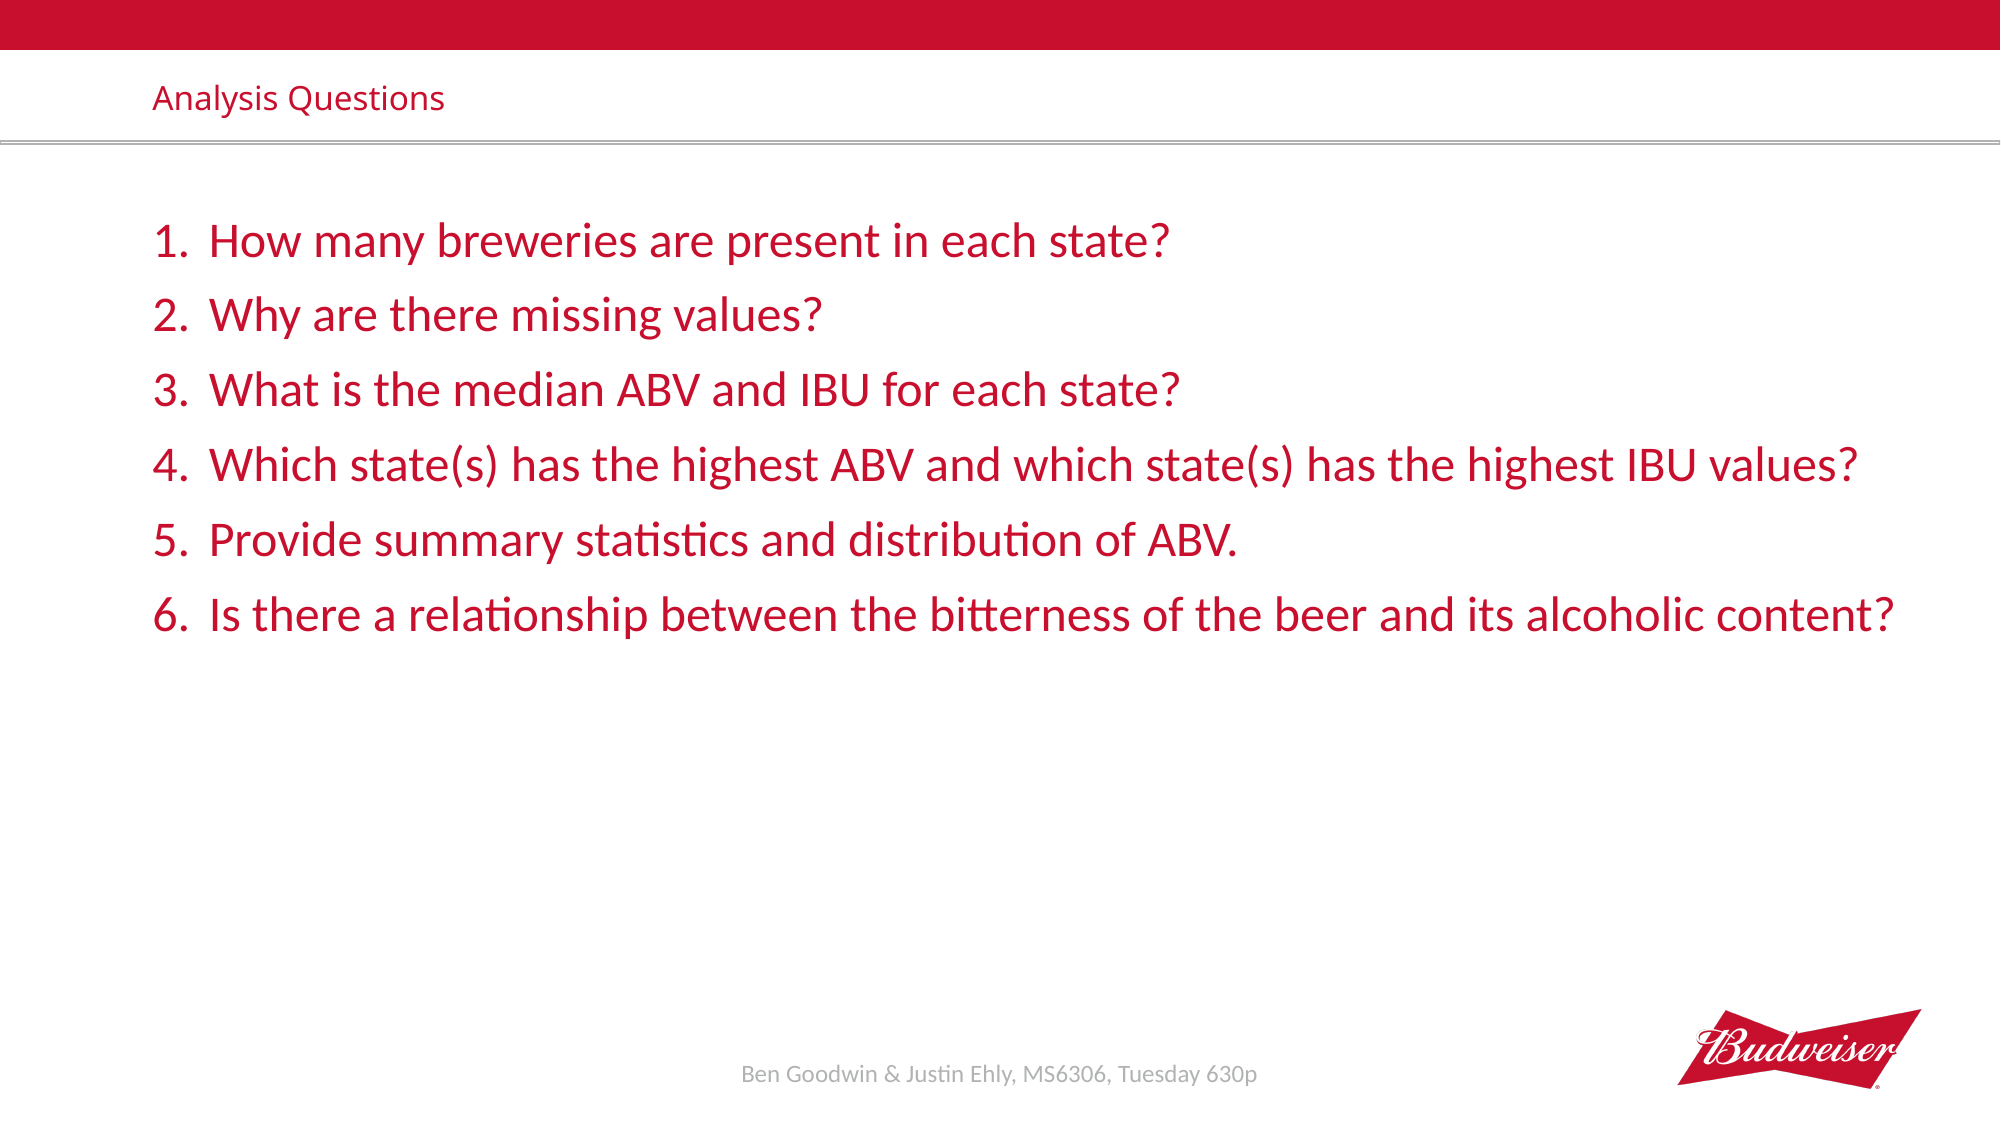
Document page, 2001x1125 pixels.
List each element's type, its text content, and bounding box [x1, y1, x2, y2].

picture [1677, 1014, 1922, 1089]
list How many breweries are present in each state? Why are there missing values? What is the median ABV and IBU for each state? Which state(s) has the highest ABV and which state(s) has the highest IBU values? Provide summary statistics and distribution of ABV. Is there a relationship between the bitterness of the beer and its alcoholic content? [137, 206, 2000, 1014]
title Analysis Questions [137, 59, 1863, 139]
footer Ben Goodwin & Justin Ehly, MS6306, Tuesday 630p [662, 1042, 1338, 1103]
